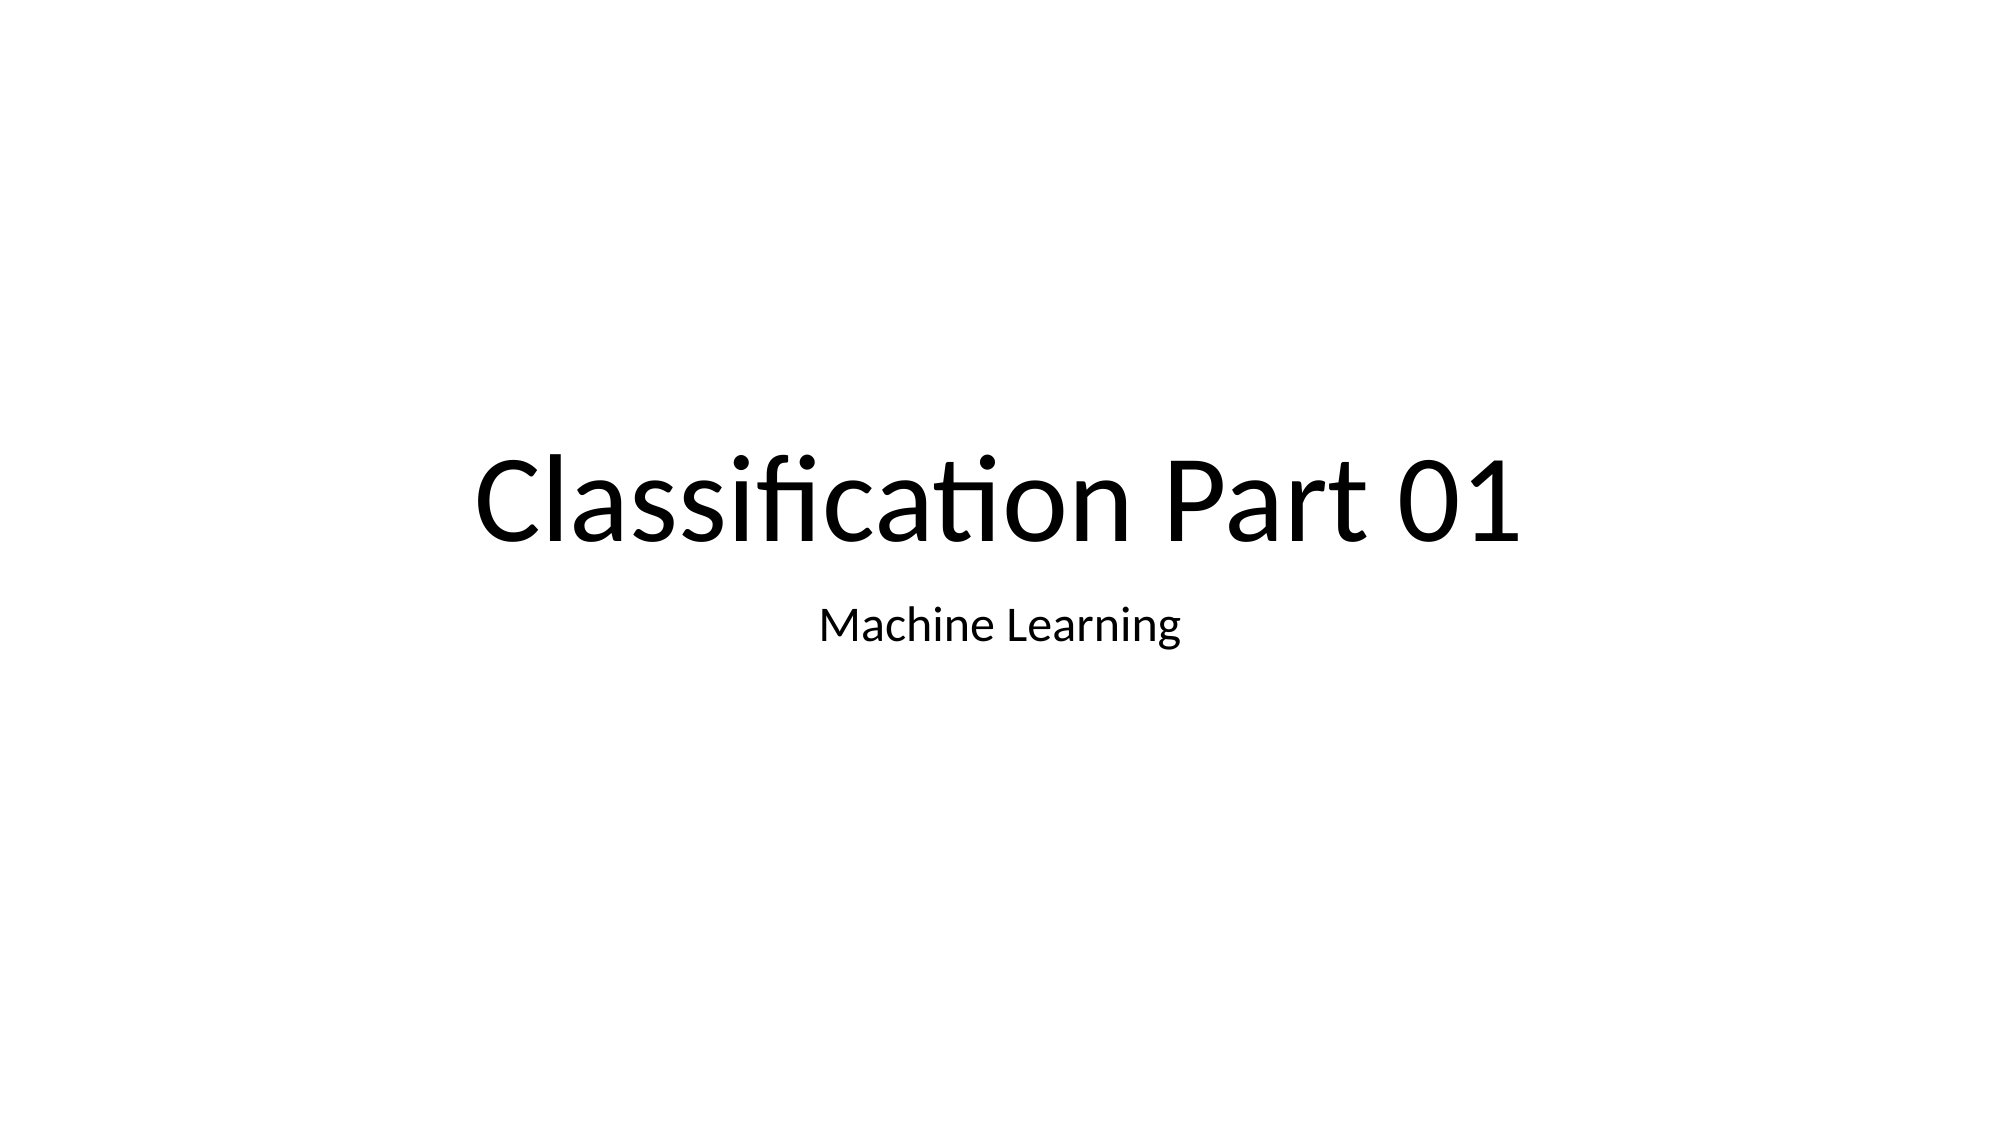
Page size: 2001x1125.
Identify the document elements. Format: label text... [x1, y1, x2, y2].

subtitle Machine Learning [249, 590, 1750, 863]
title Classification Part 01 [249, 184, 1750, 576]
